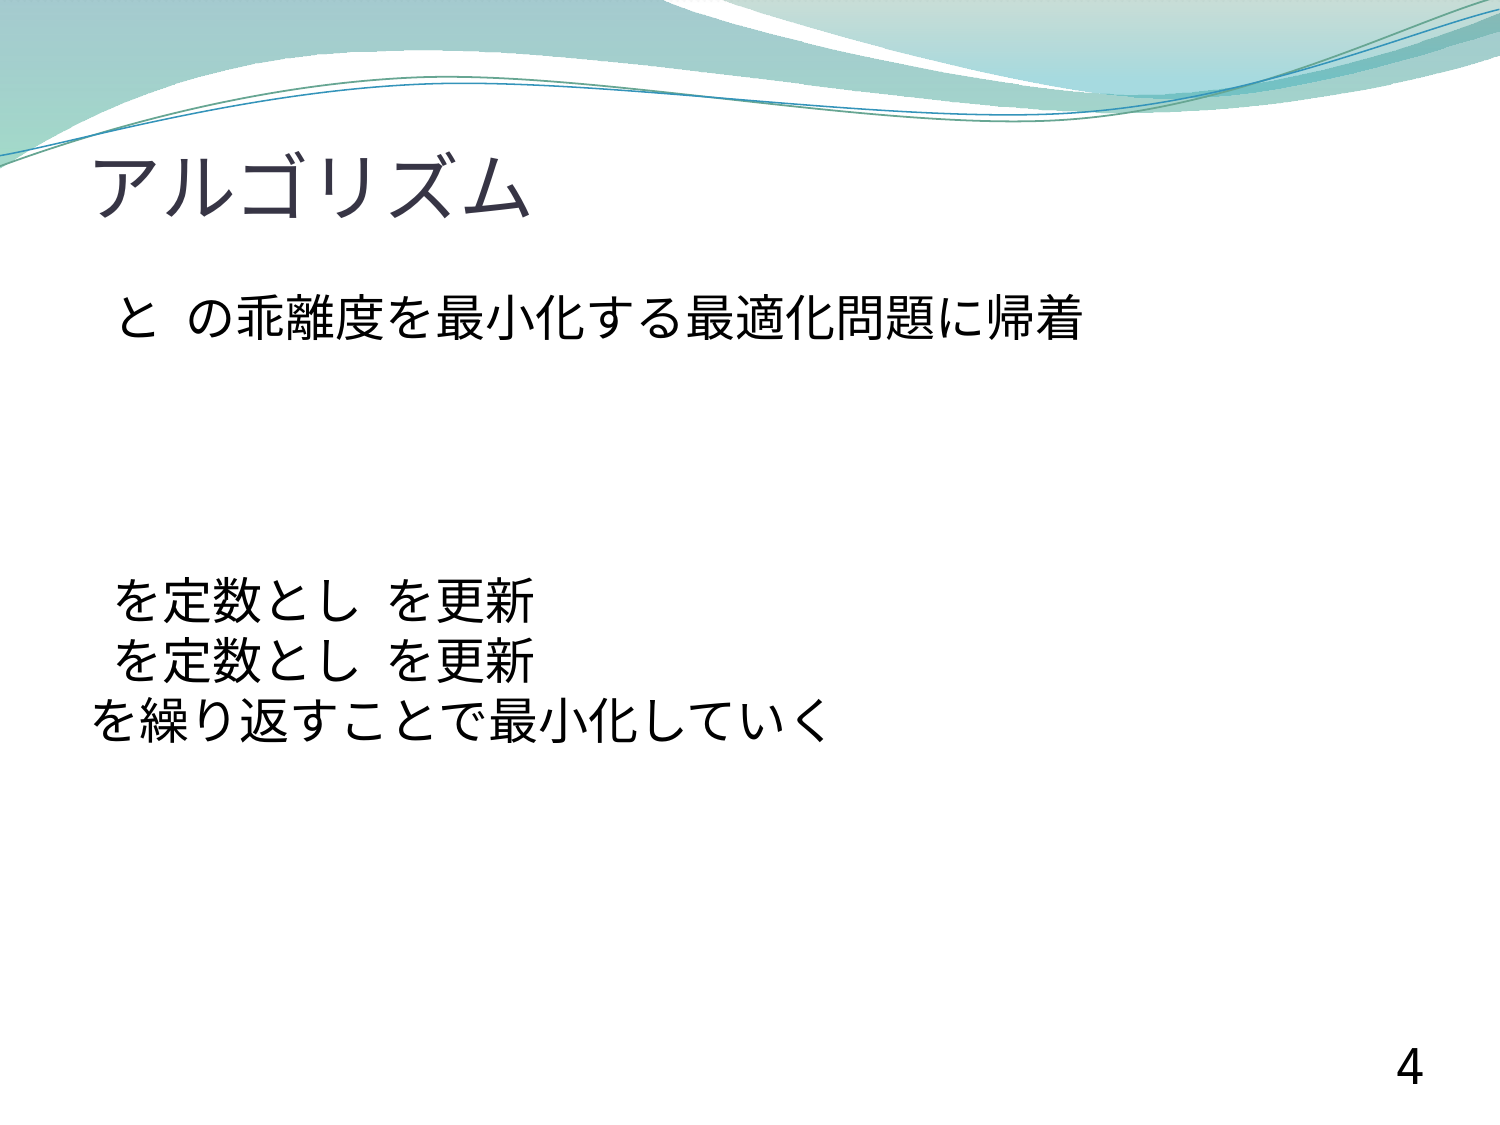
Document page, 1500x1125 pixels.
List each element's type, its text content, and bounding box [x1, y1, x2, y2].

title アルゴリズム [75, 42, 1425, 231]
slide_number 4 [1299, 1042, 1425, 1103]
